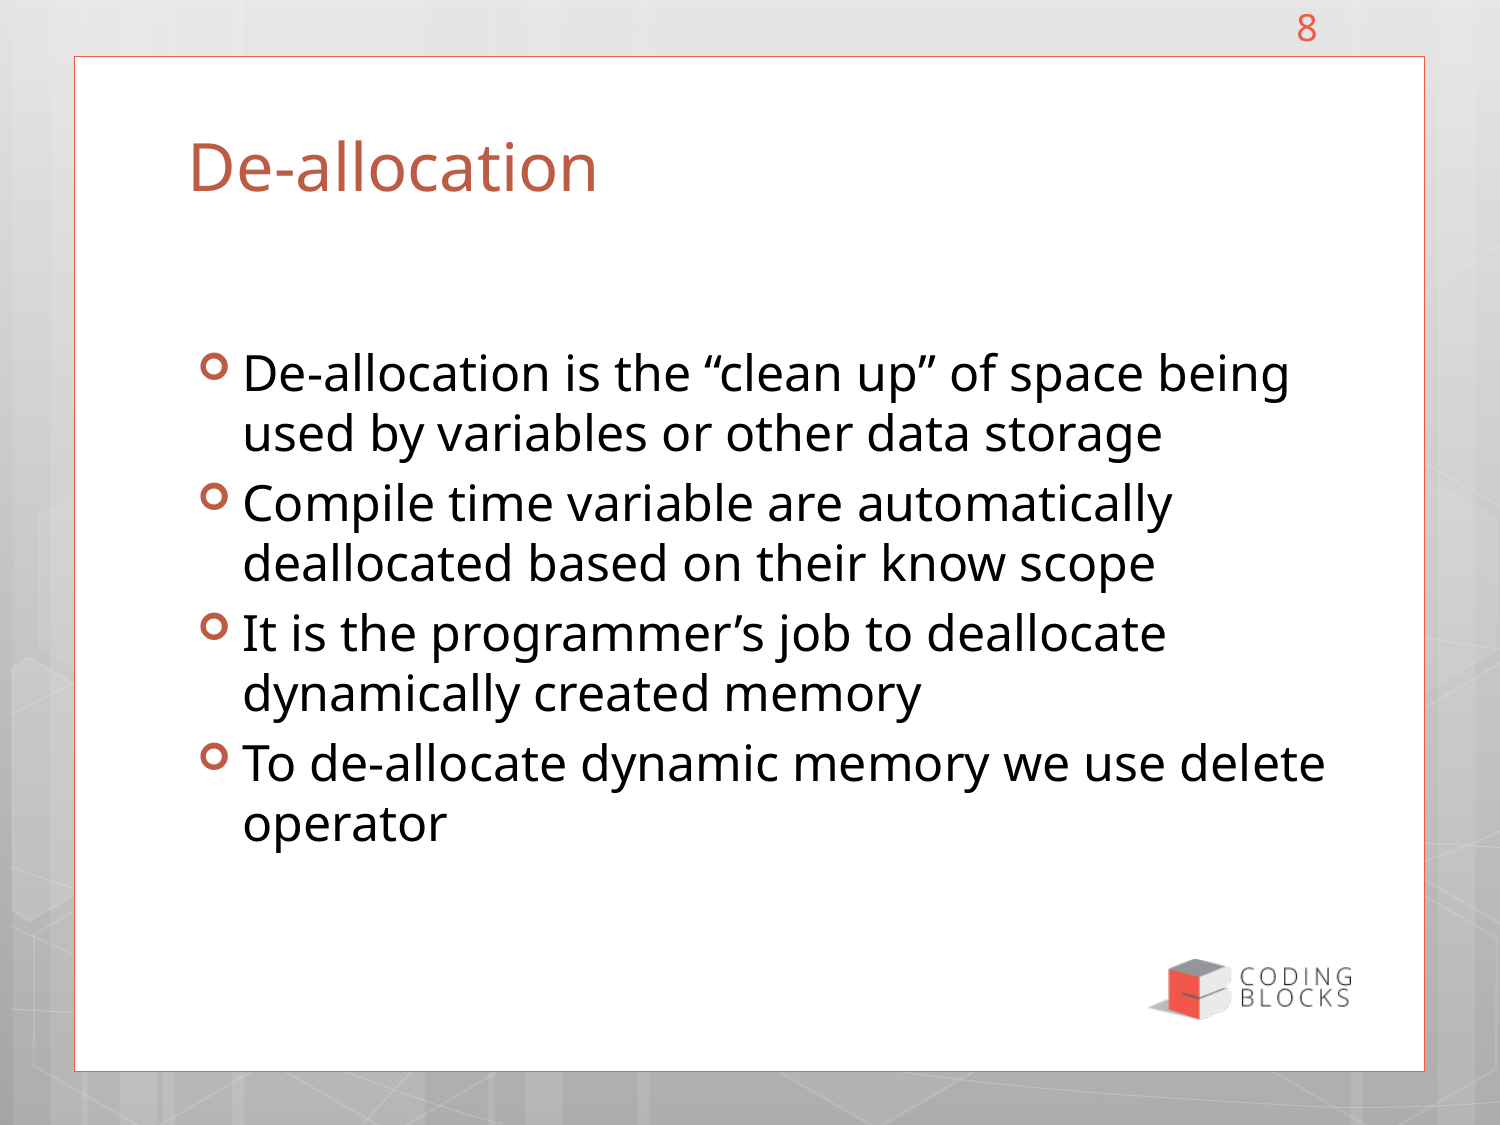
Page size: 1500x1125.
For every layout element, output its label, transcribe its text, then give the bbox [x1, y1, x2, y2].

slide_number 8 [1281, 0, 1500, 37]
list De-allocation is the “clean up” of space being used by variables or other data storage Compile time variable are automatically deallocated based on their know scope It is the programmer’s job to deallocate dynamically created memory To de-allocate dynamic memory we use delete operator [171, 236, 1351, 957]
picture [1146, 959, 1351, 1021]
title De-allocation [172, 118, 1352, 213]
